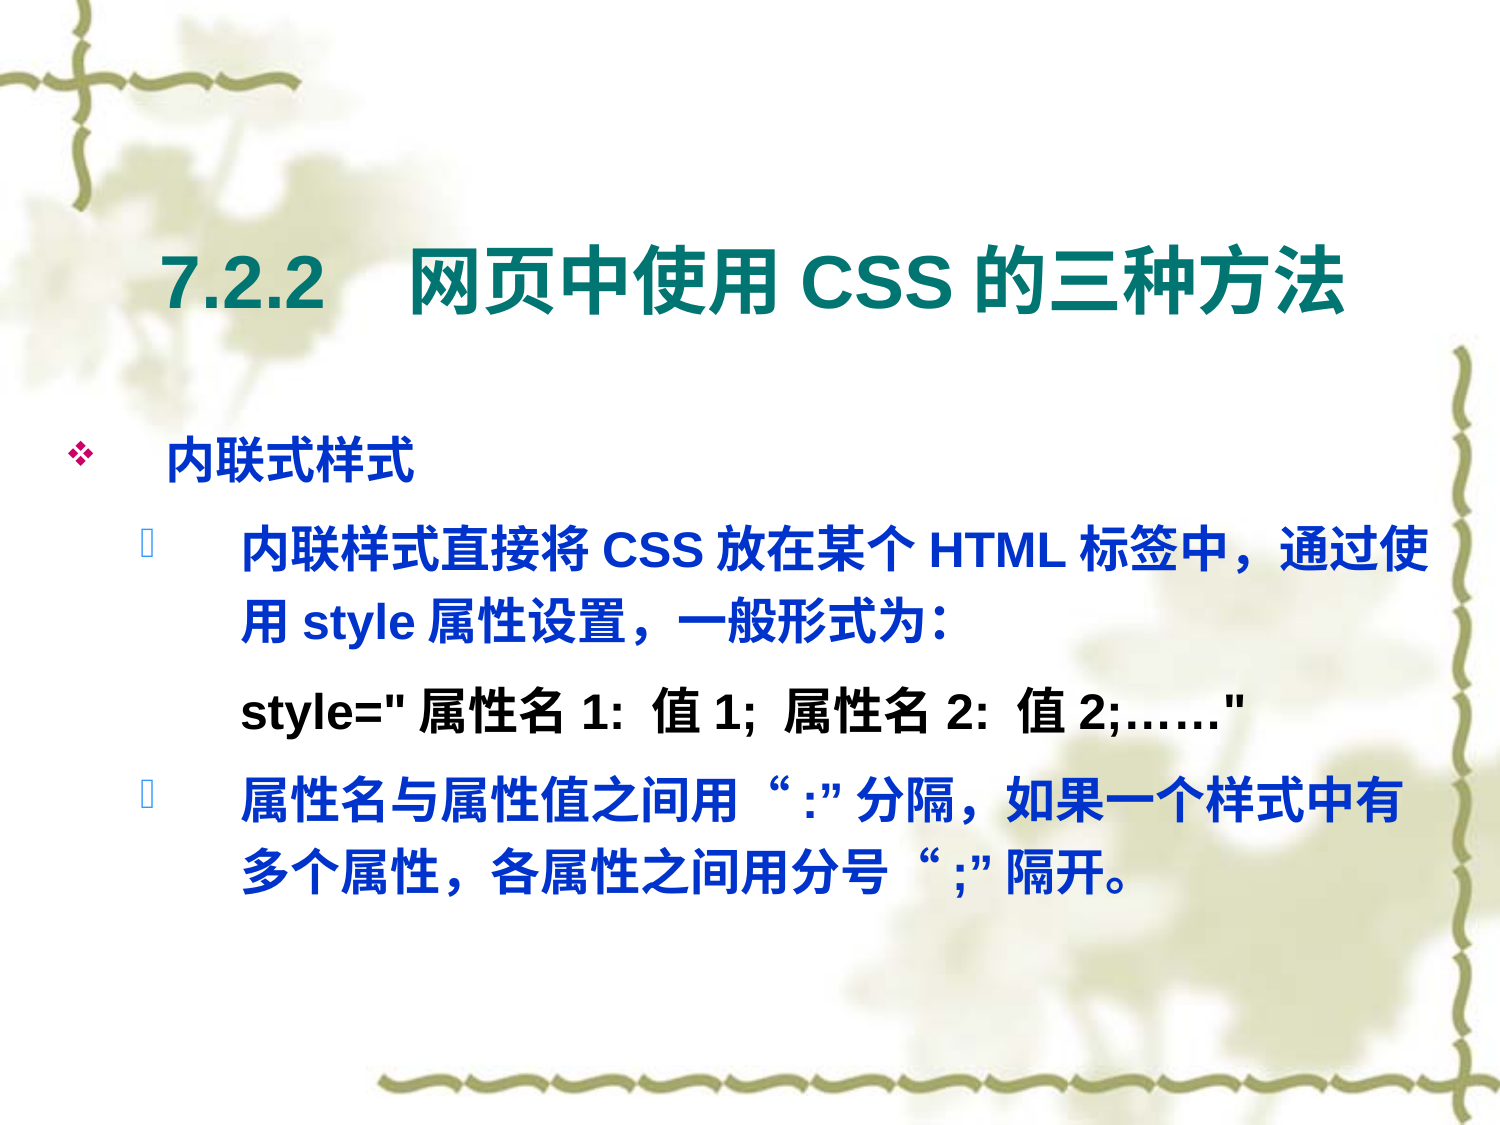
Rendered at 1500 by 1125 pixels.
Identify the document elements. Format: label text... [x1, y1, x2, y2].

list 内联式样式 内联样式直接将CSS放在某个HTML标签中，通过使用style属性设置，一般形式为： style="属性名1: 值1; 属性名2: 值2;……" 属性名与属性值之间用“:”分隔，如果一个样式中有多个属性，各属性之间用分号“;”隔开。 [49, 408, 1452, 1036]
title 7.2.2 网页中使用CSS的三种方法 [52, 184, 1455, 373]
picture [0, 0, 1500, 1125]
